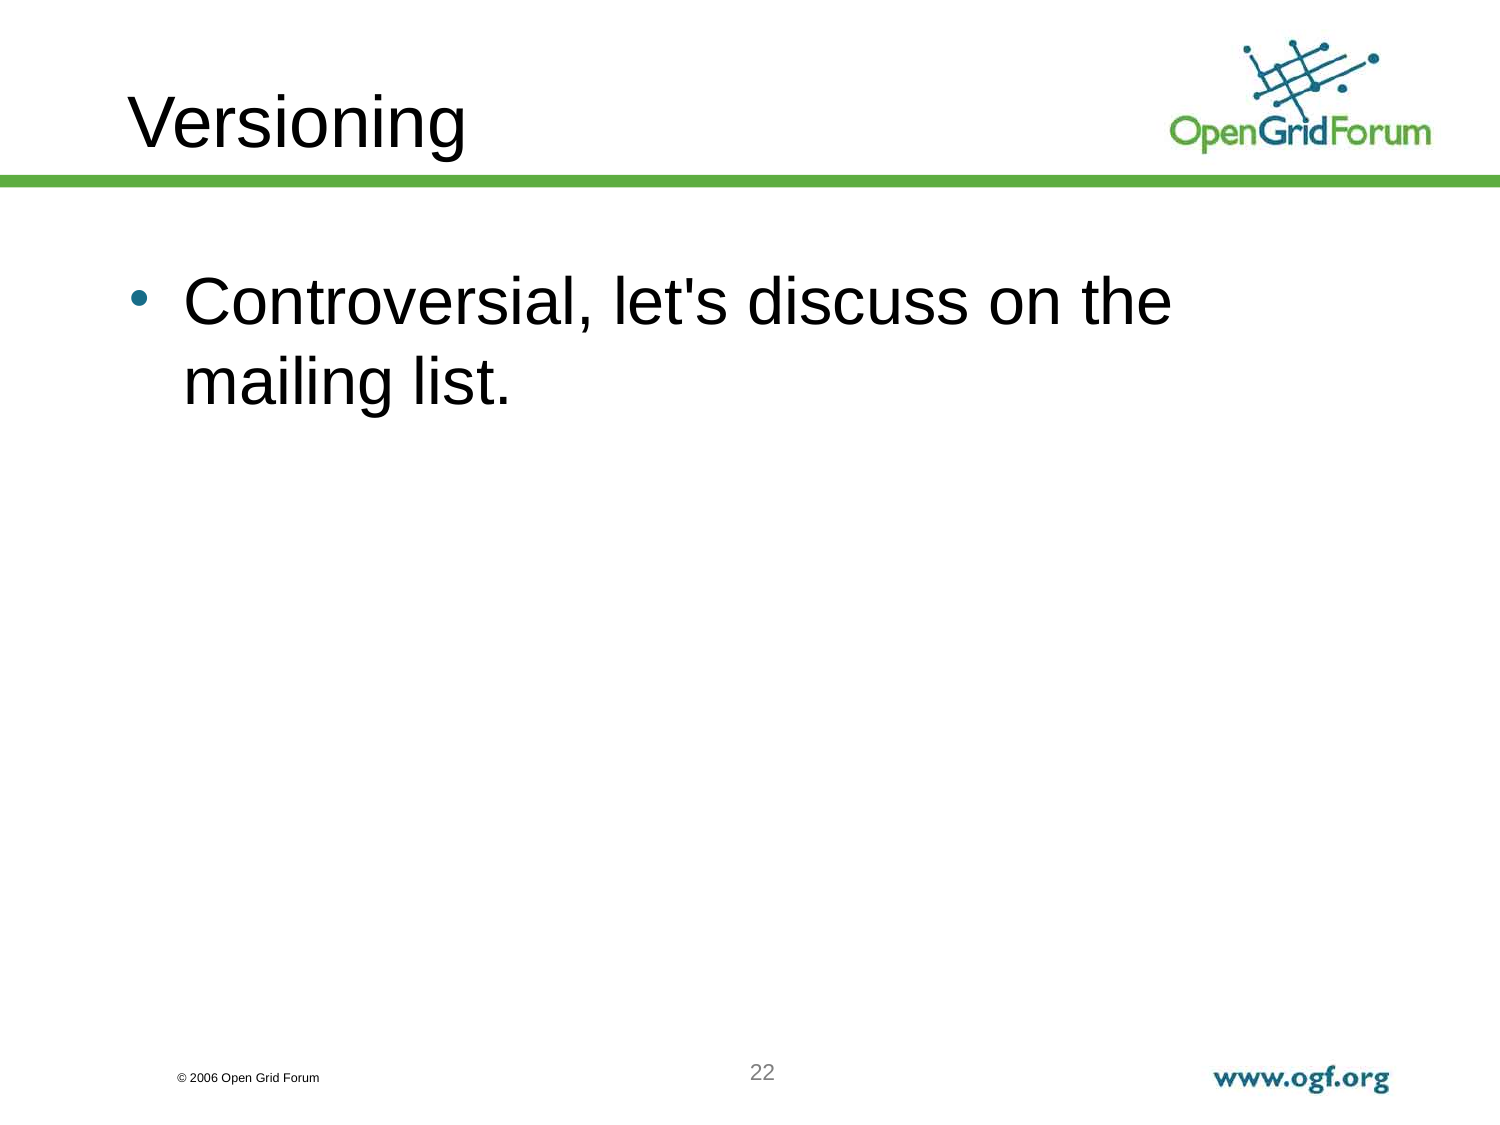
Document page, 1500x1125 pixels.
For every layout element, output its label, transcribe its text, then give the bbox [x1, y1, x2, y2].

list Controversial, let's discuss on the mailing list. [112, 249, 1388, 926]
picture [0, 188, 1500, 1125]
title Versioning [112, 24, 1388, 213]
footer 22 [324, 1049, 1201, 1125]
picture [0, 0, 1500, 174]
